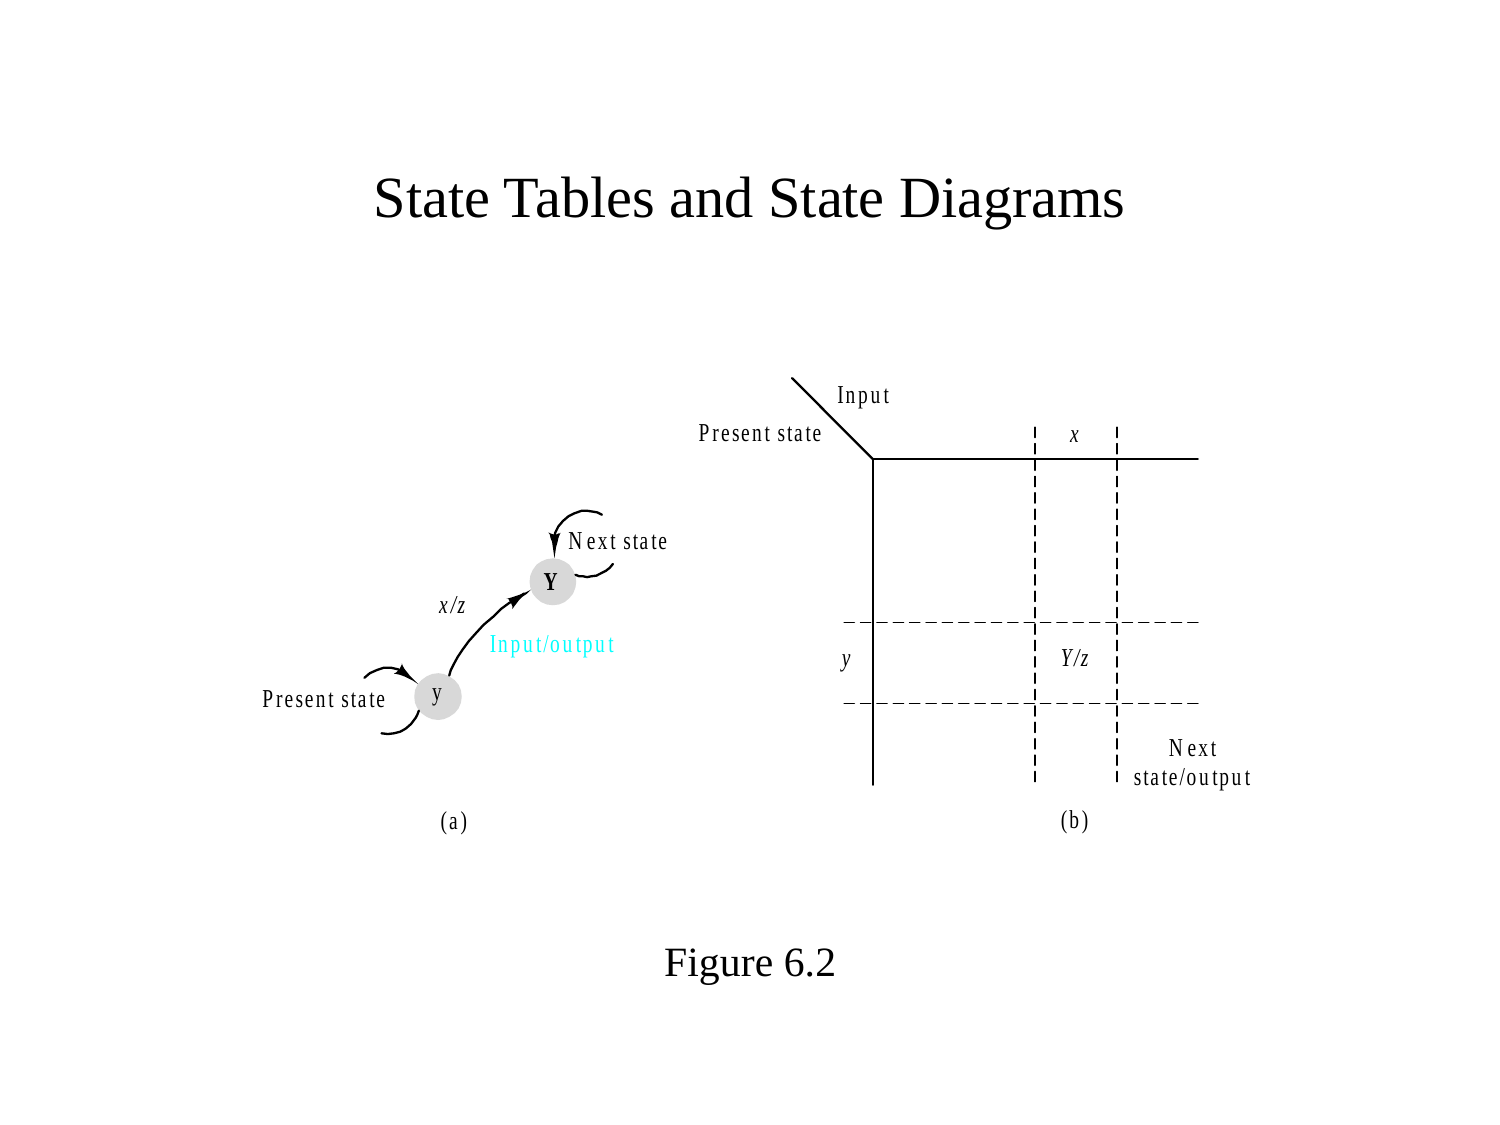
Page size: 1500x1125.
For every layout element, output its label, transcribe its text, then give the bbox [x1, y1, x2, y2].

text_box Figure 6.2 [649, 927, 852, 993]
title State Tables and State Diagrams [112, 99, 1388, 288]
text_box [212, 362, 1288, 844]
